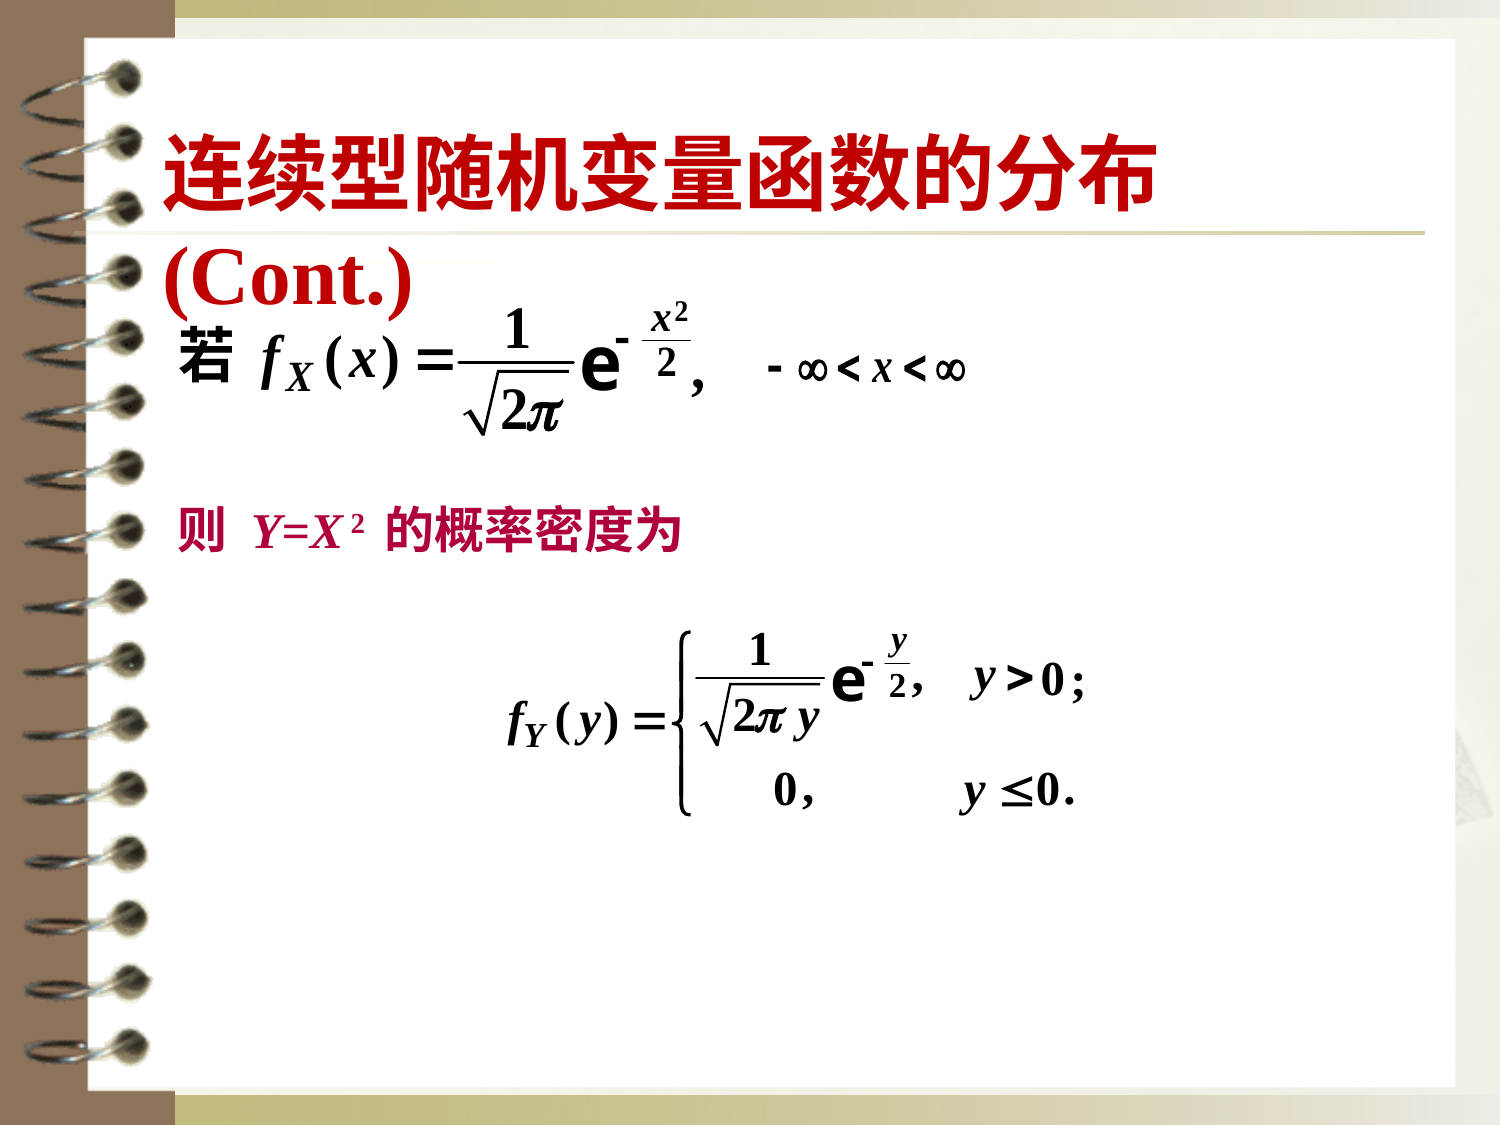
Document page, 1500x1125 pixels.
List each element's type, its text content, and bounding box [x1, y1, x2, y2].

picture [0, 0, 175, 1125]
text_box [170, 266, 716, 449]
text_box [761, 349, 974, 396]
text_box 则 Y=X 2 的概率密度为 [163, 491, 699, 575]
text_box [489, 609, 1094, 826]
text_box 连续型随机变量函数的分布(Cont.) [147, 113, 1447, 192]
